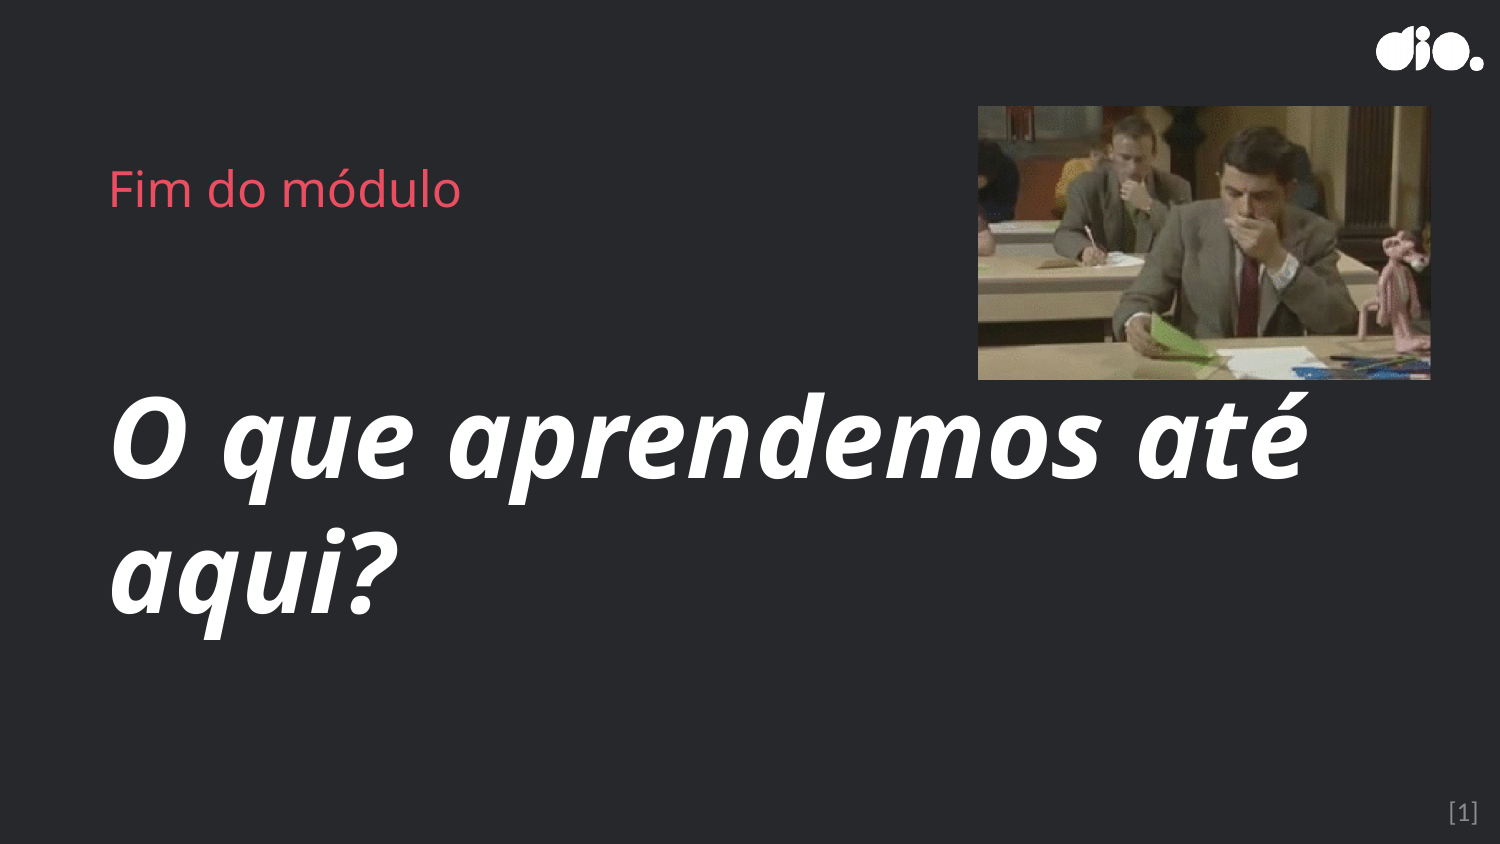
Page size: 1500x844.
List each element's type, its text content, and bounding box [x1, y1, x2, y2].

slide_number [1] [1403, 779, 1494, 844]
picture [978, 106, 1431, 381]
text_box Fim do módulo [92, 142, 978, 223]
picture [1376, 26, 1484, 71]
text_box O que aprendemos até aqui? [92, 223, 1362, 780]
